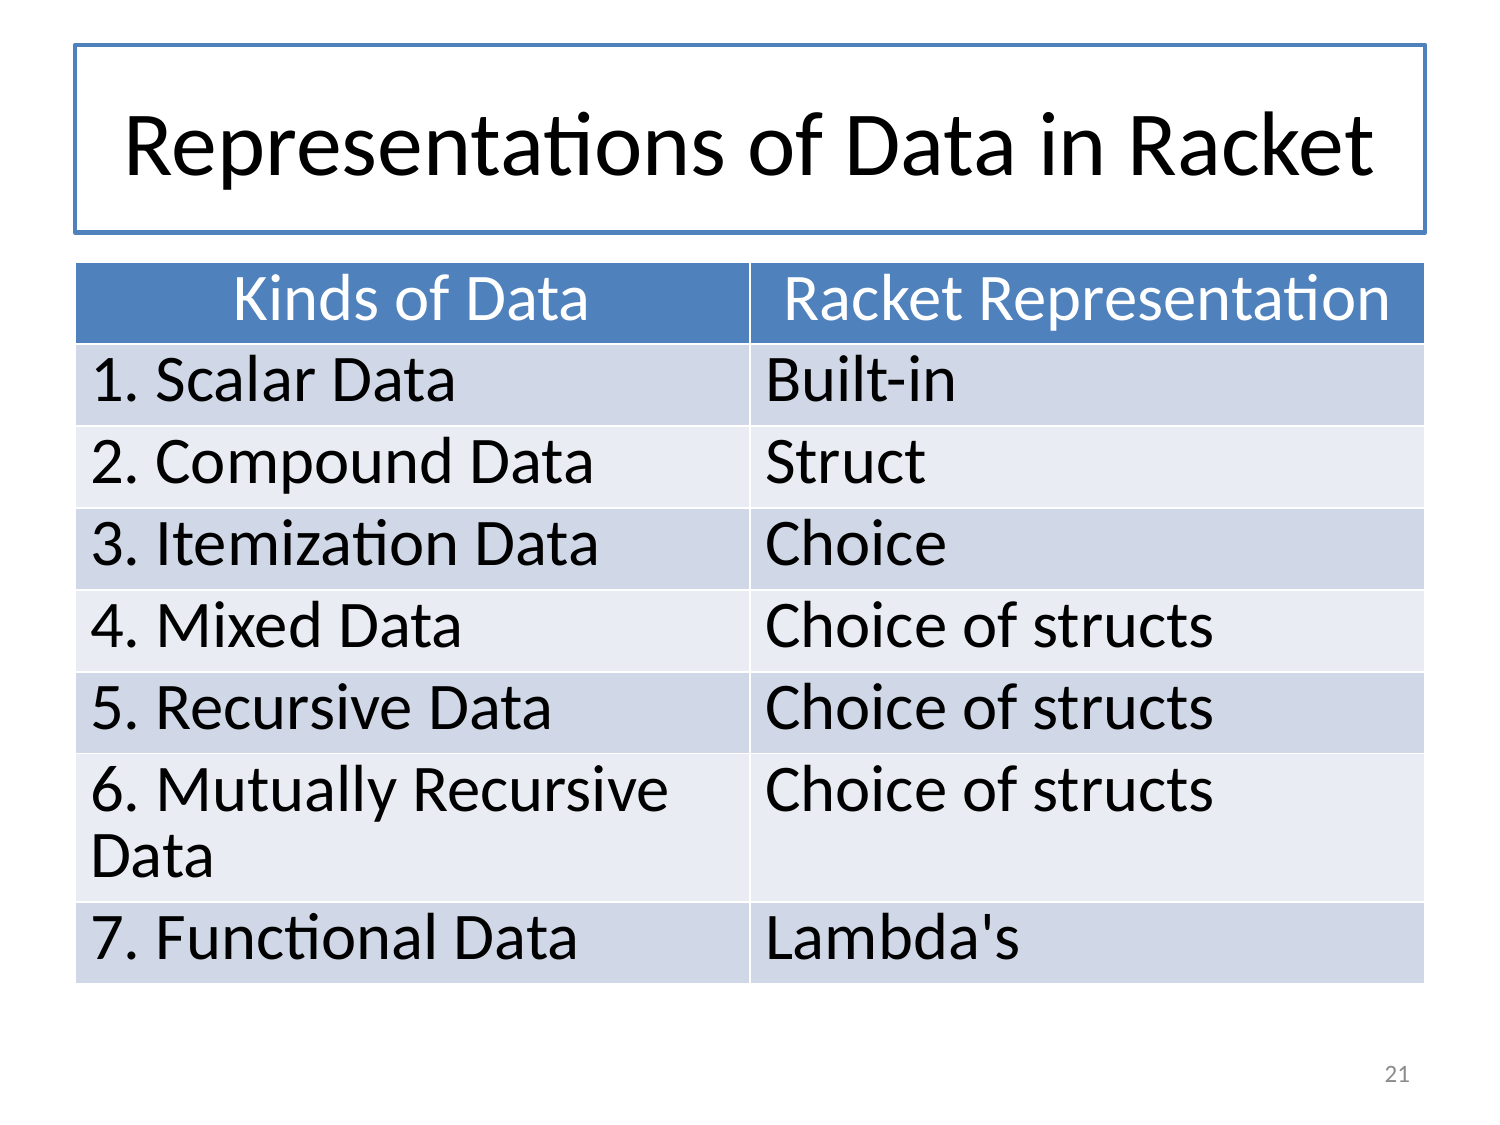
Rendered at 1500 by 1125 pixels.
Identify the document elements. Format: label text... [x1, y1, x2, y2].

table_cell 7. Functional Data [76, 903, 749, 983]
table_cell Struct [751, 427, 1424, 507]
table_cell 3. Itemization Data [76, 509, 749, 589]
table_cell 4. Mixed Data [76, 591, 749, 671]
table_cell 5. Recursive Data [76, 673, 749, 753]
slide_number 21 [1074, 1042, 1425, 1103]
table_cell Built-in [751, 345, 1424, 425]
table_cell 6. Mutually Recursive Data [76, 754, 749, 901]
table_cell Choice of structs [751, 591, 1424, 671]
table_cell Choice [751, 509, 1424, 589]
table_cell Choice of structs [751, 673, 1424, 753]
table_cell 2. Compound Data [76, 427, 749, 507]
table_cell Lambda's [751, 903, 1424, 983]
title Representations of Data in Racket [73, 43, 1427, 235]
table_cell Choice of structs [751, 754, 1424, 901]
table_header Racket Representation [751, 263, 1424, 343]
table_header Kinds of Data [76, 263, 749, 343]
table_cell 1. Scalar Data [76, 345, 749, 425]
